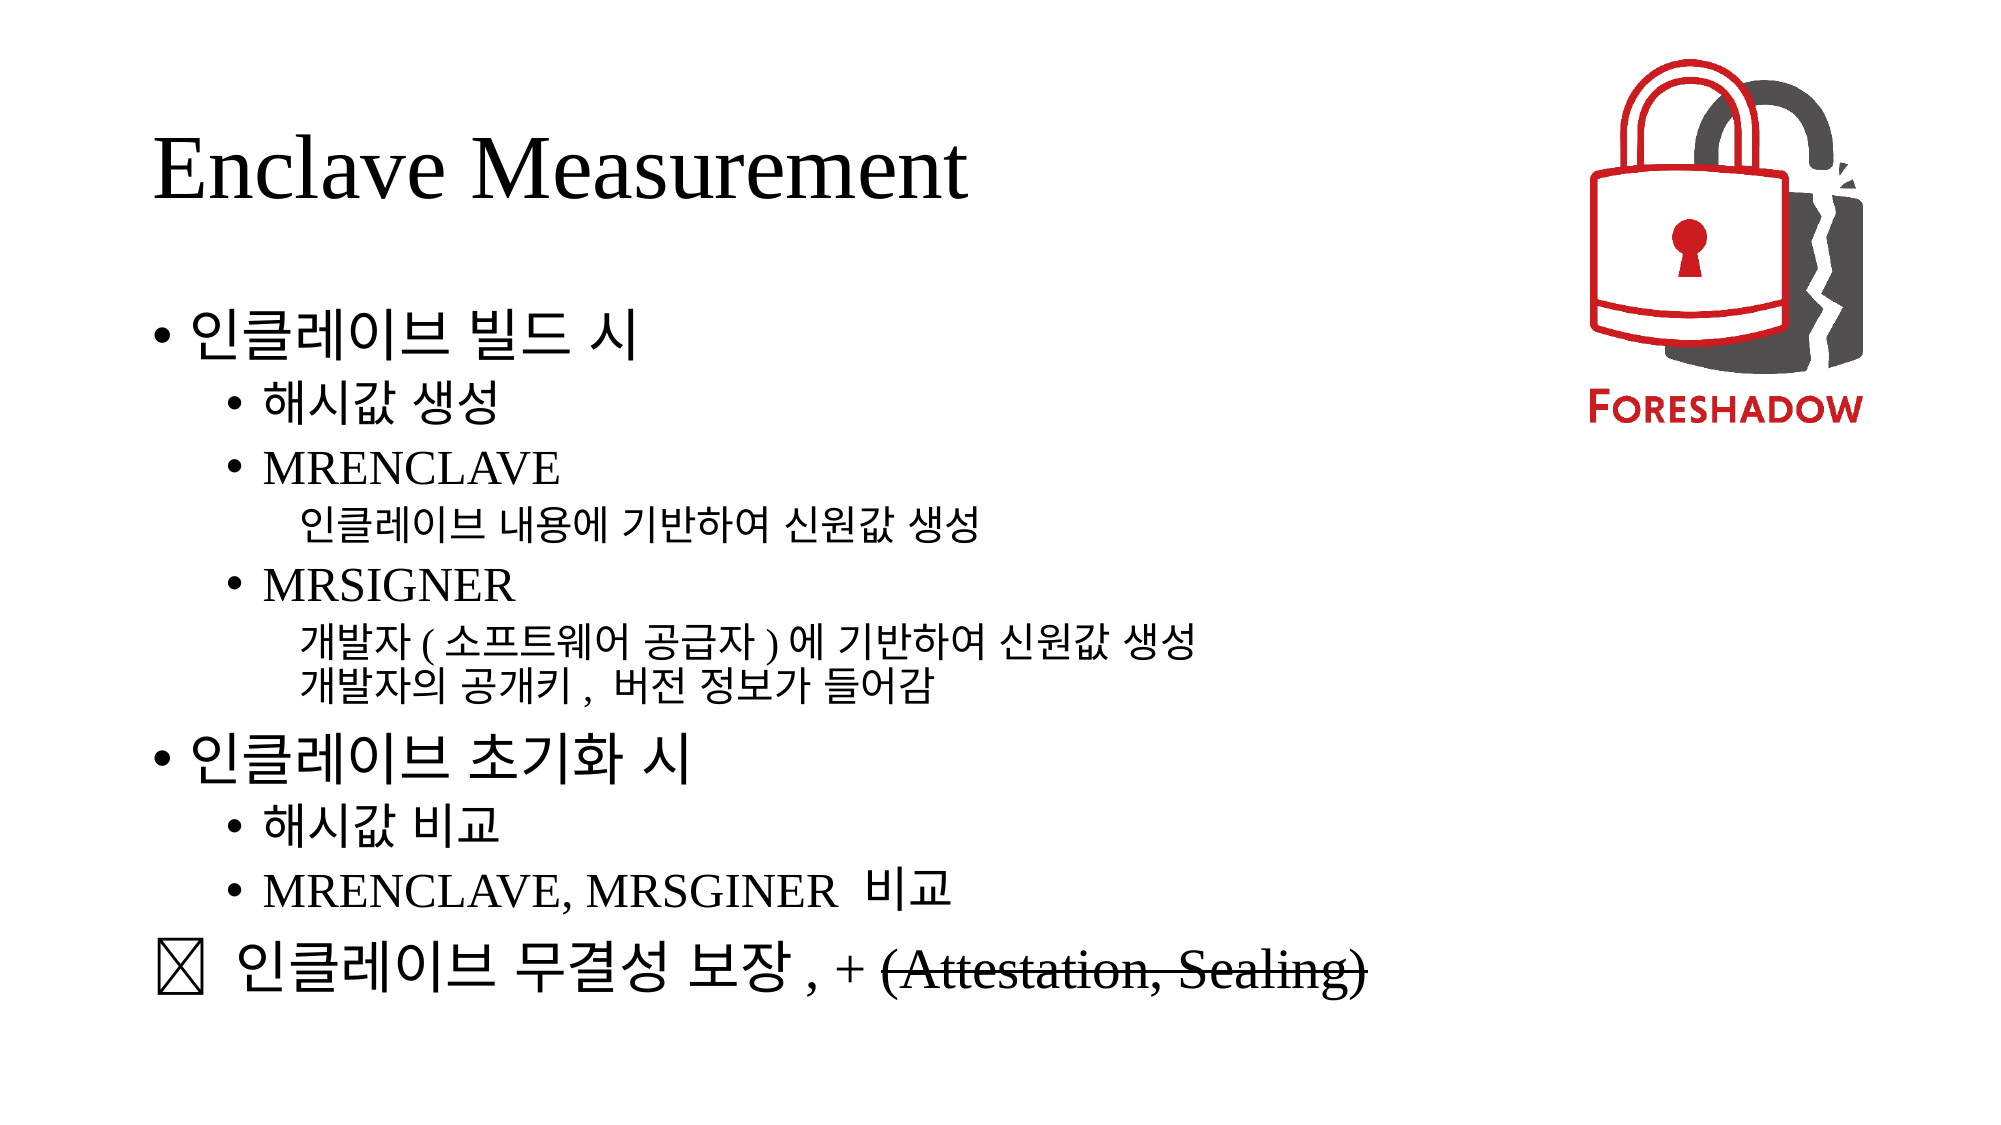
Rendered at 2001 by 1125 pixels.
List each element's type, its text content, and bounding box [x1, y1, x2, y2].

picture [1590, 59, 1863, 423]
title Enclave Measurement [137, 59, 1590, 278]
list 인클레이브 빌드 시 해시값 생성 MRENCLAVE 인클레이브 내용에 기반하여 신원값 생성 MRSIGNER 개발자(소프트웨어 공급자)에 기반하여 신원값 생성 개발자의 공개키, 버전 정보가 들어감 인클레이브 초기화 시 해시값 비교 MRENCLAVE, MRSGINER 비교  인클레이브 무결성 보장, + (Attestation, Sealing) [137, 299, 1863, 1014]
